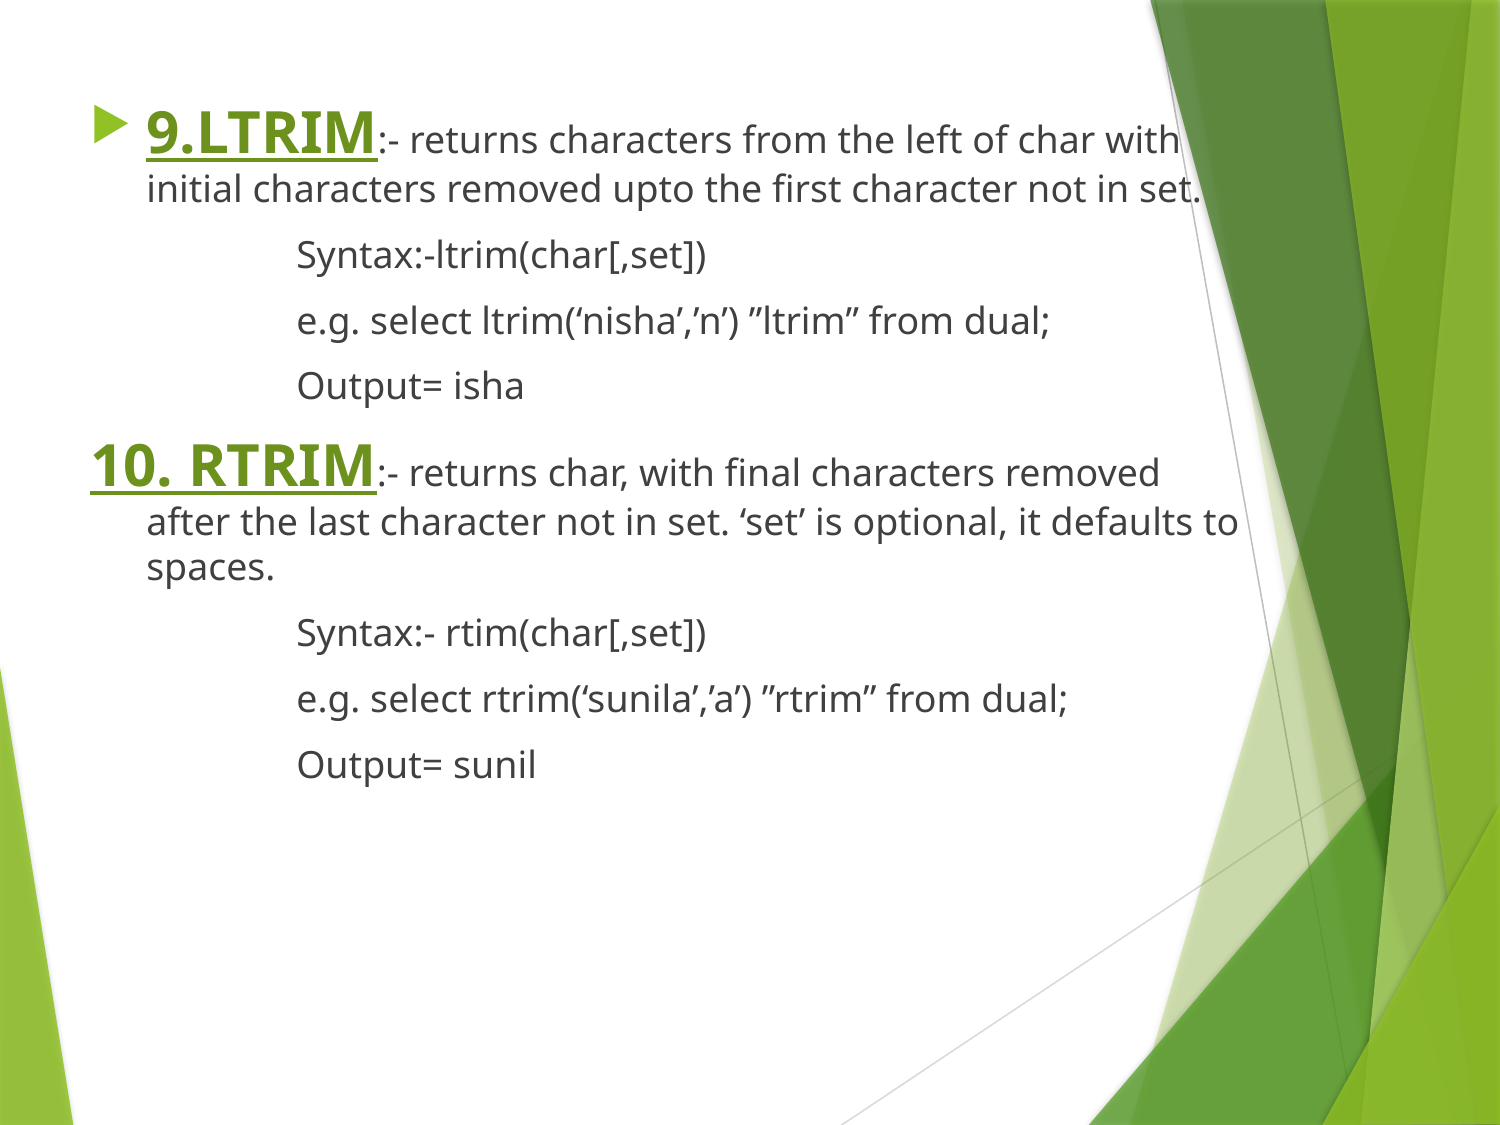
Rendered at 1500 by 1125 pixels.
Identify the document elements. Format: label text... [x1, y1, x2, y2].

list 9.LTRIM:- returns characters from the left of char with initial characters removed upto the first character not in set. Syntax:-ltrim(char[,set]) e.g. select ltrim(‘nisha’,’n’) ”ltrim” from dual; Output= isha 10. RTRIM:- returns char, with final characters removed after the last character not in set. ‘set’ is optional, it defaults to spaces. Syntax:- rtim(char[,set]) e.g. select rtrim(‘sunila’,’a’) ”rtrim” from dual; Output= sunil [75, 87, 1263, 1059]
